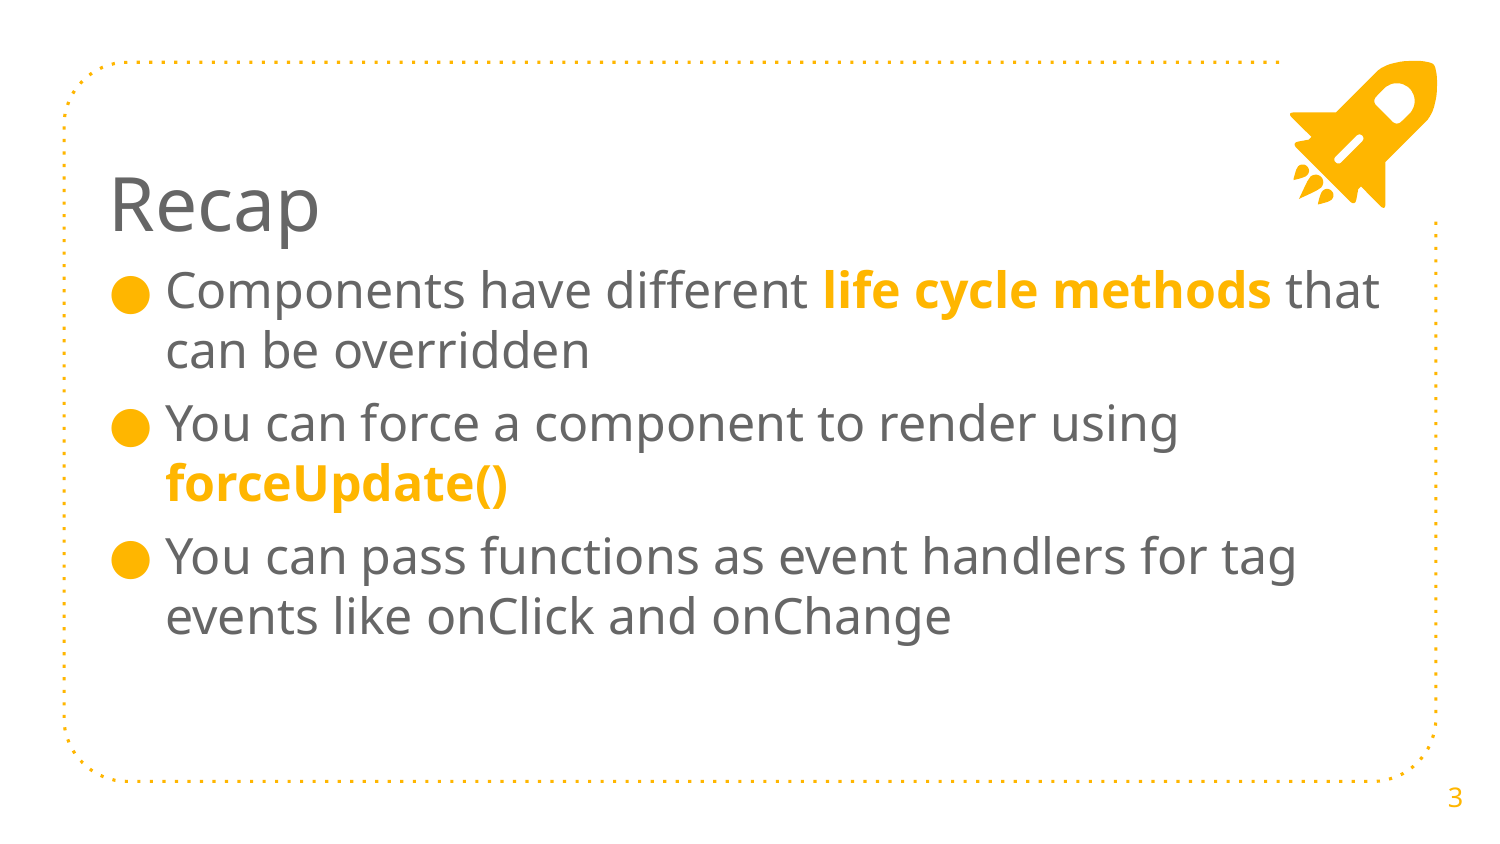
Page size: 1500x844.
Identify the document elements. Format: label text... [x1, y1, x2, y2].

list Recap Components have different life cycle methods that can be overridden You can force a component to render using forceUpdate() You can pass functions as event handlers for tag events like onClick and onChange [94, 63, 1412, 783]
slide_number 3 [1411, 753, 1500, 844]
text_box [1289, 60, 1438, 209]
